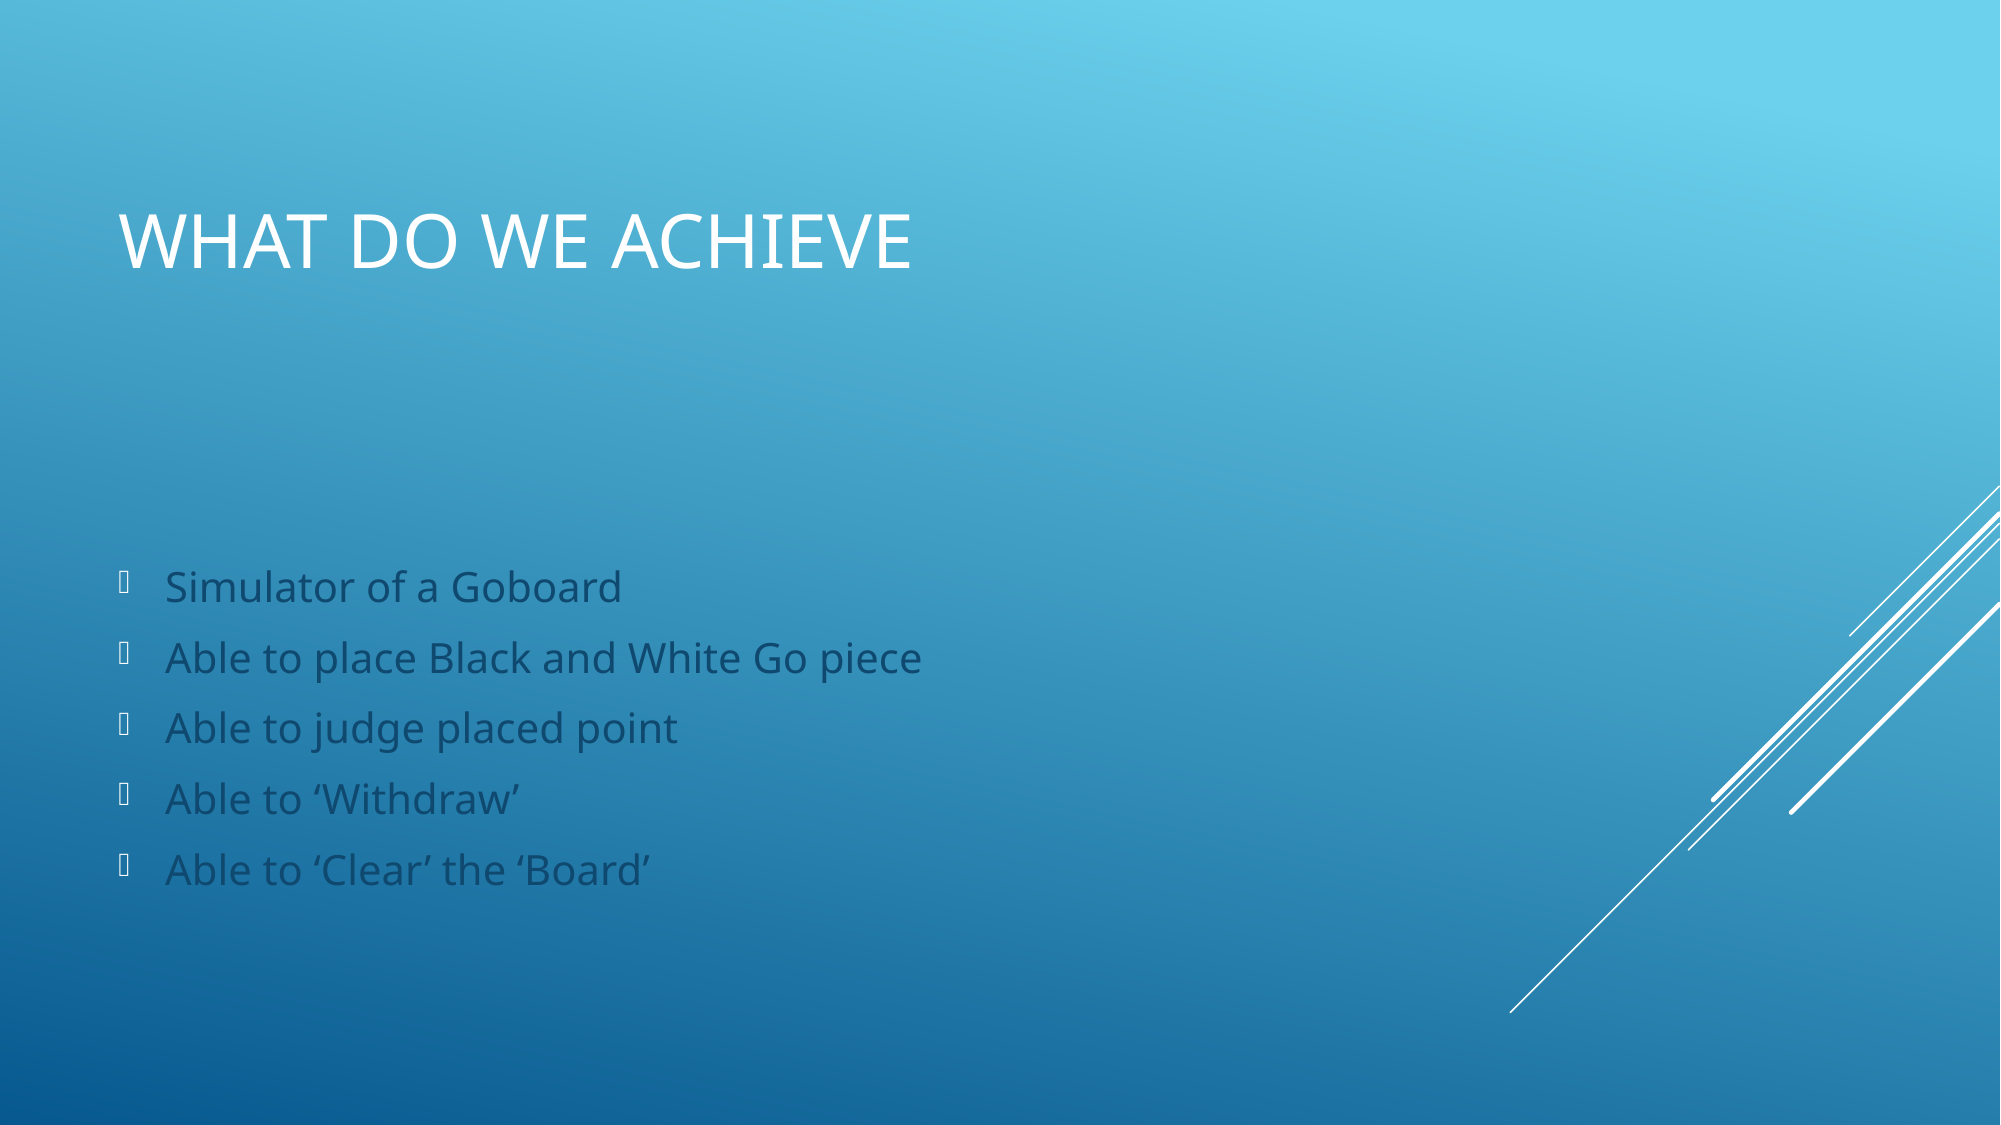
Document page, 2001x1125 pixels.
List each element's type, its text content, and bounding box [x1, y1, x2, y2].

list Simulator of a Goboard Able to place Black and White Go piece Able to judge placed point Able to ‘Withdraw’ Able to ‘Clear’ the ‘Board’ [103, 430, 1504, 1024]
title What DO WE ACHIEVE [103, 114, 1504, 362]
